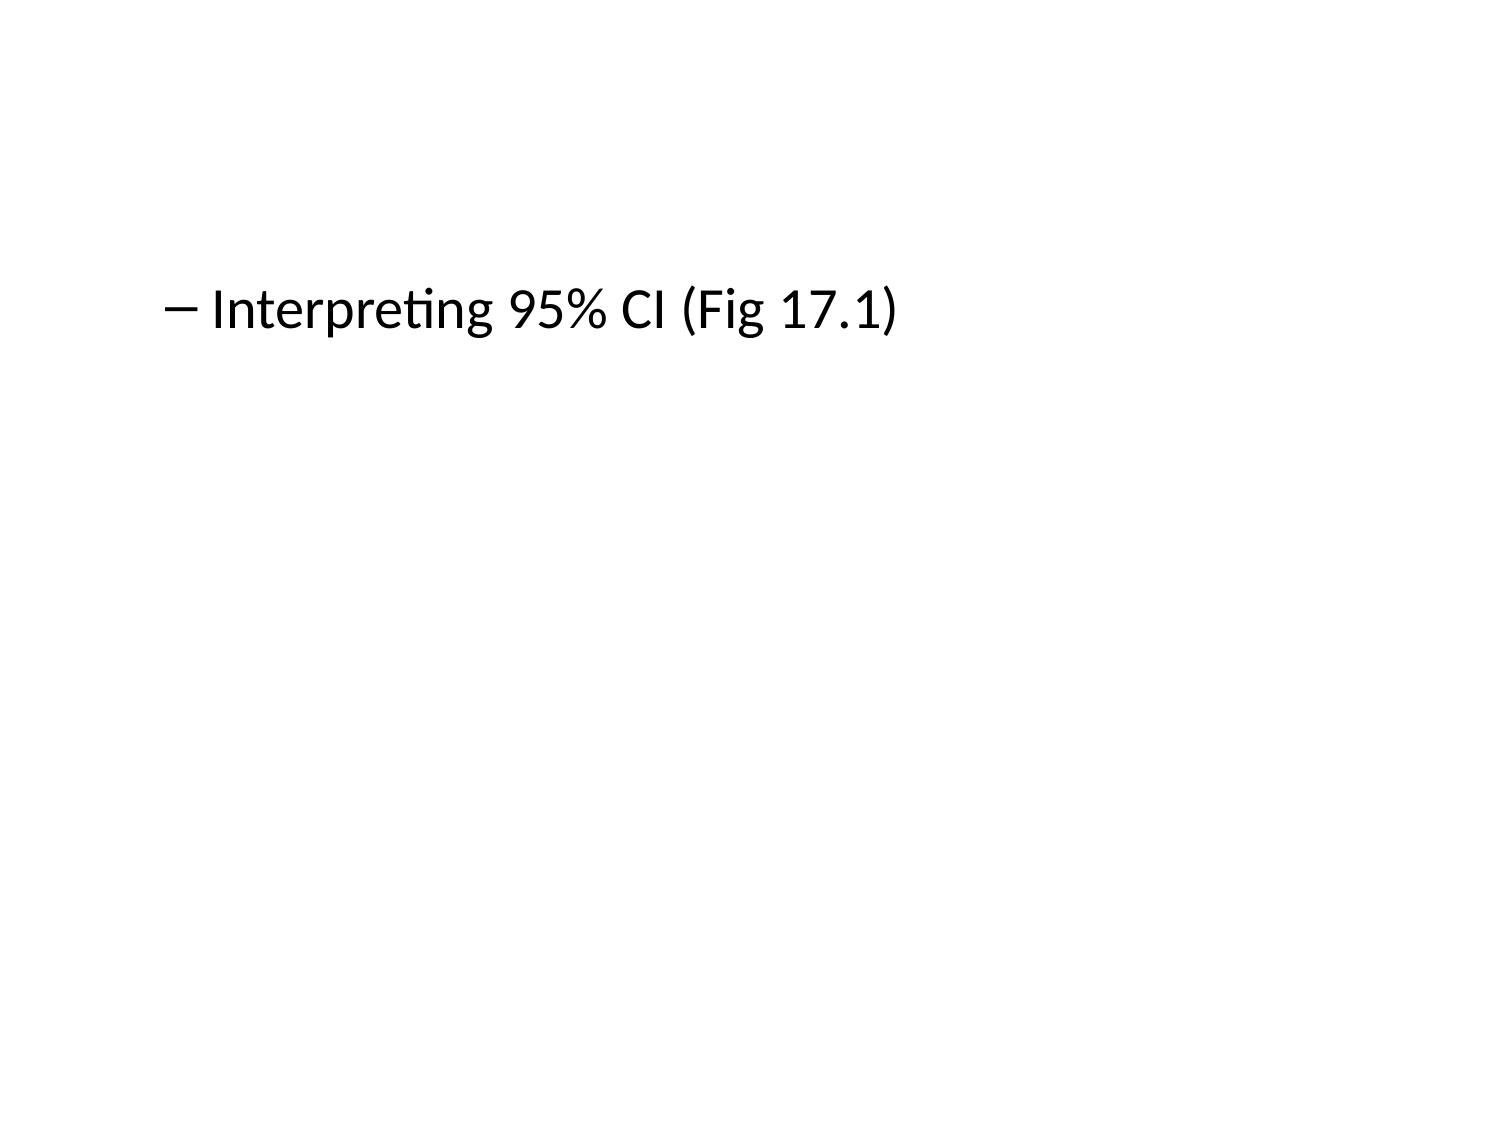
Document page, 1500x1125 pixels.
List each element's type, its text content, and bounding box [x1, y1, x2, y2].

list Interpreting 95% CI (Fig 17.1) [75, 262, 1425, 1005]
